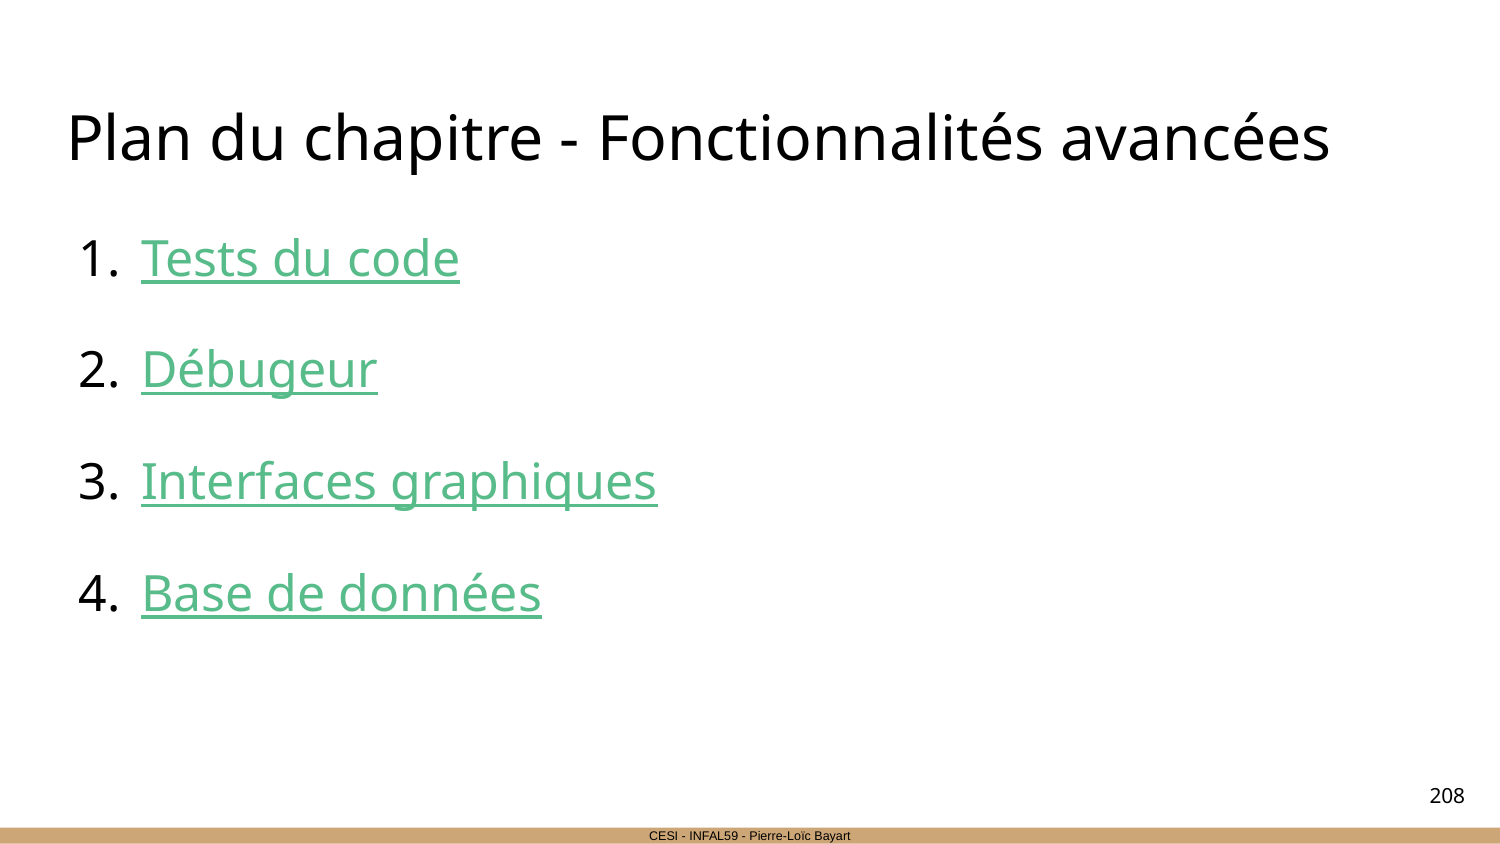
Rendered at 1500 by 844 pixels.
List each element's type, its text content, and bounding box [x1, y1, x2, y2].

list Tests du code Débugeur Interfaces graphiques Base de données [51, 200, 1449, 752]
title Plan du chapitre - Fonctionnalités avancées [51, 51, 1449, 189]
slide_number ‹#› [1389, 764, 1480, 830]
